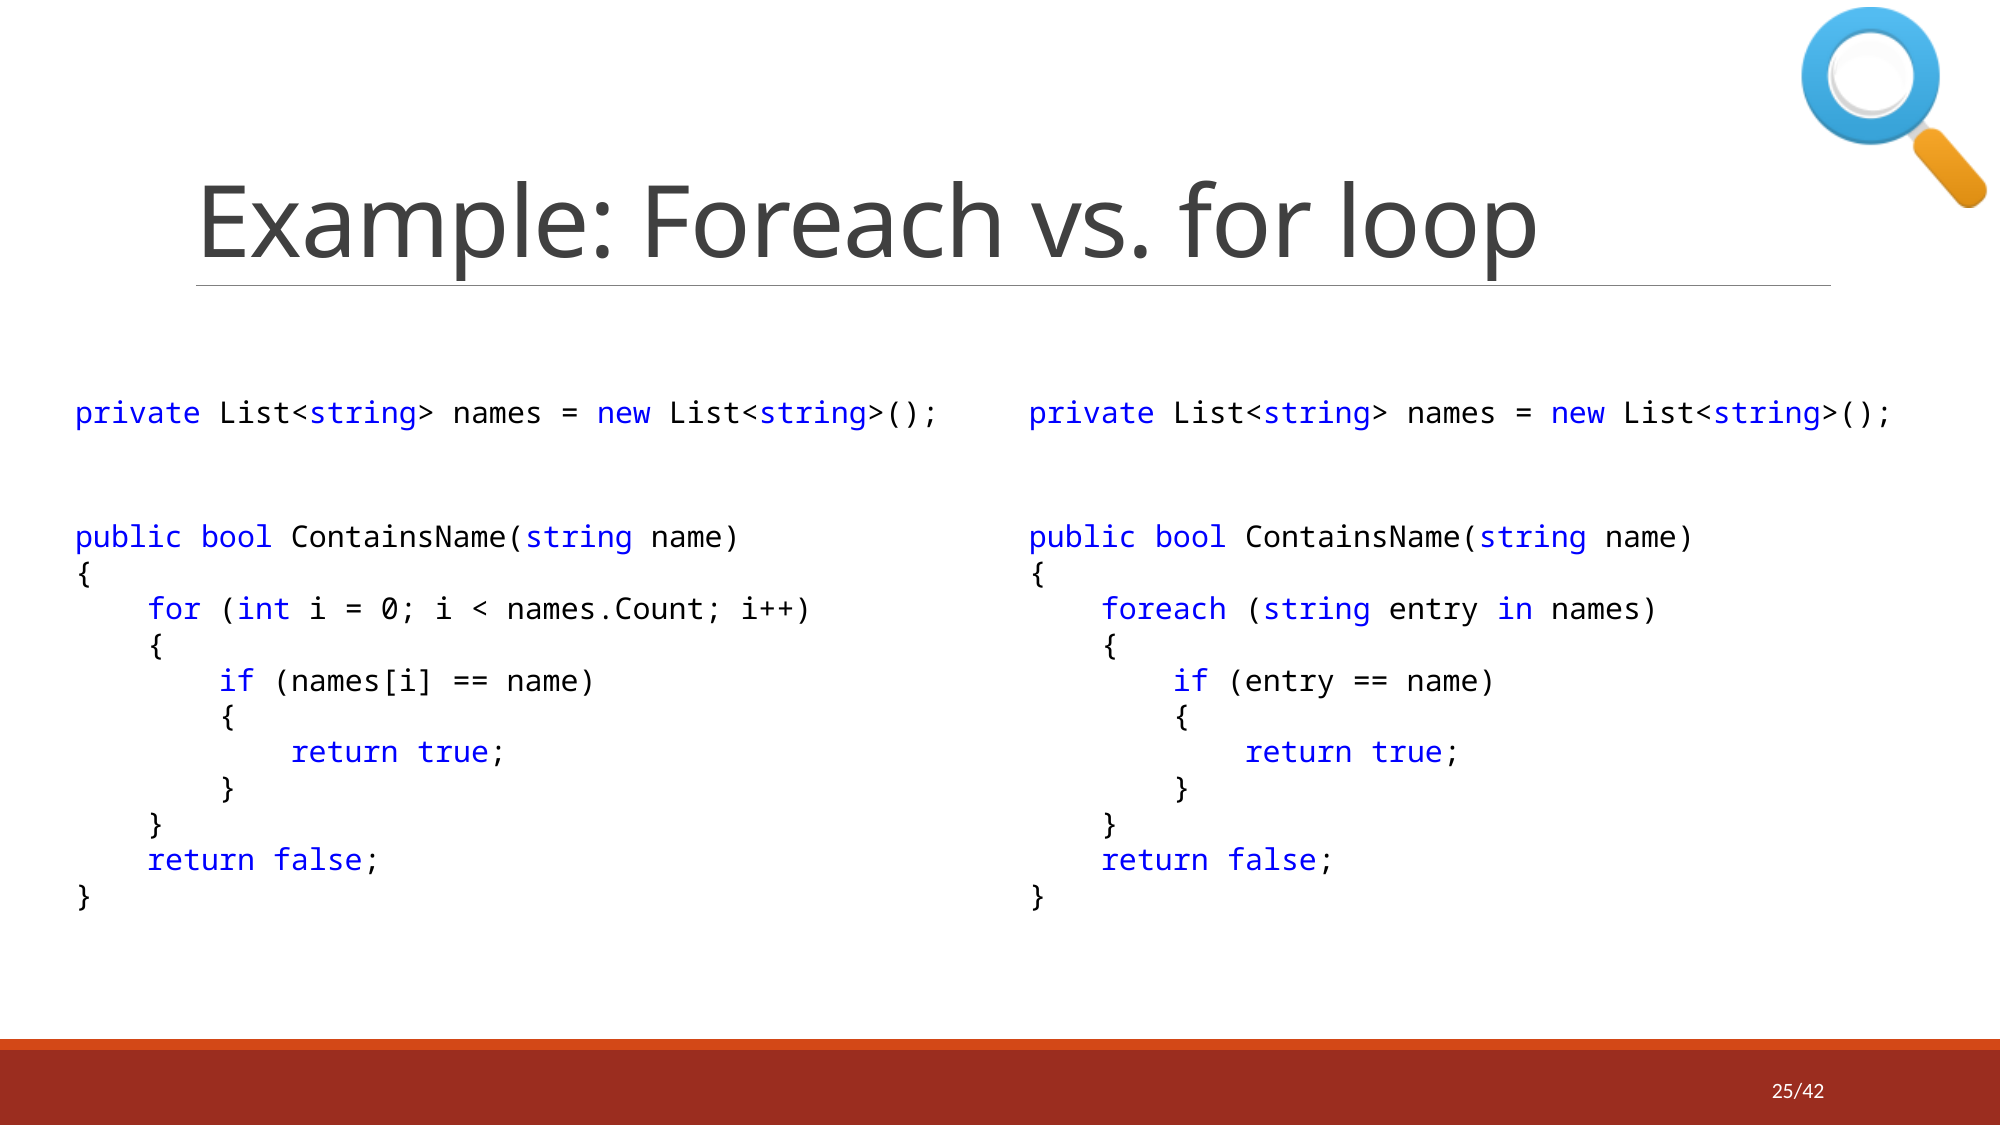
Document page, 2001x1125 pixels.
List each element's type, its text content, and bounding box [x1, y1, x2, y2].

picture [1794, 7, 1996, 209]
slide_number 25/42 [1624, 1059, 1840, 1120]
list private List<string> names = new List<string>(); public bool ContainsName(string name) { for (int i = 0; i < names.Count; i++) { if (names[i] == name) { return true; } } return false; } private List<string> names = new List<string>(); public bool ContainsName(string name) { foreach (string entry in names) { if (entry == name) { return true; } } return false; } [75, 324, 1983, 985]
title Example: Foreach vs. for loop [180, 47, 1830, 285]
